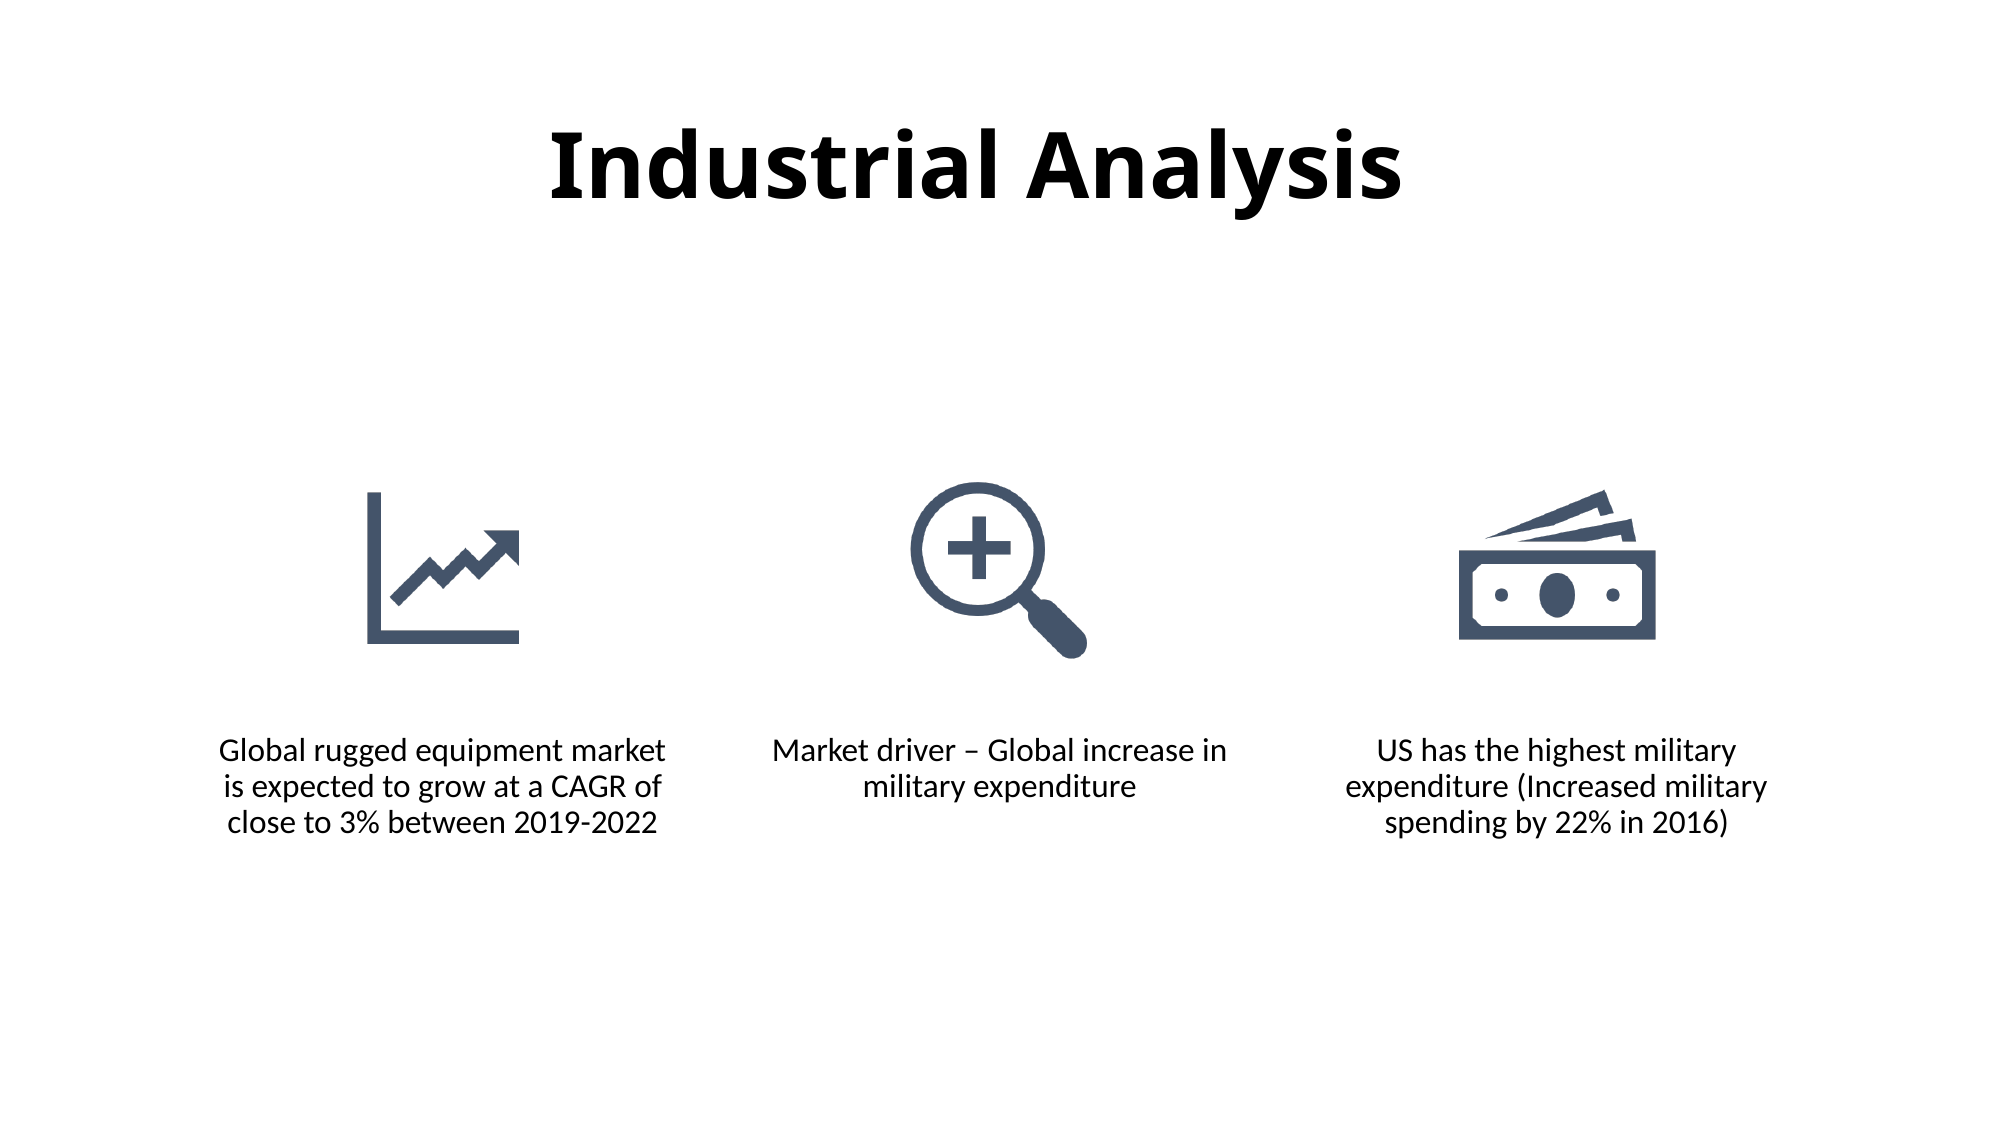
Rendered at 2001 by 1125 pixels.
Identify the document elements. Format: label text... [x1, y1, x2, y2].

title Industrial Analysis [137, 59, 1863, 278]
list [137, 299, 1863, 1014]
